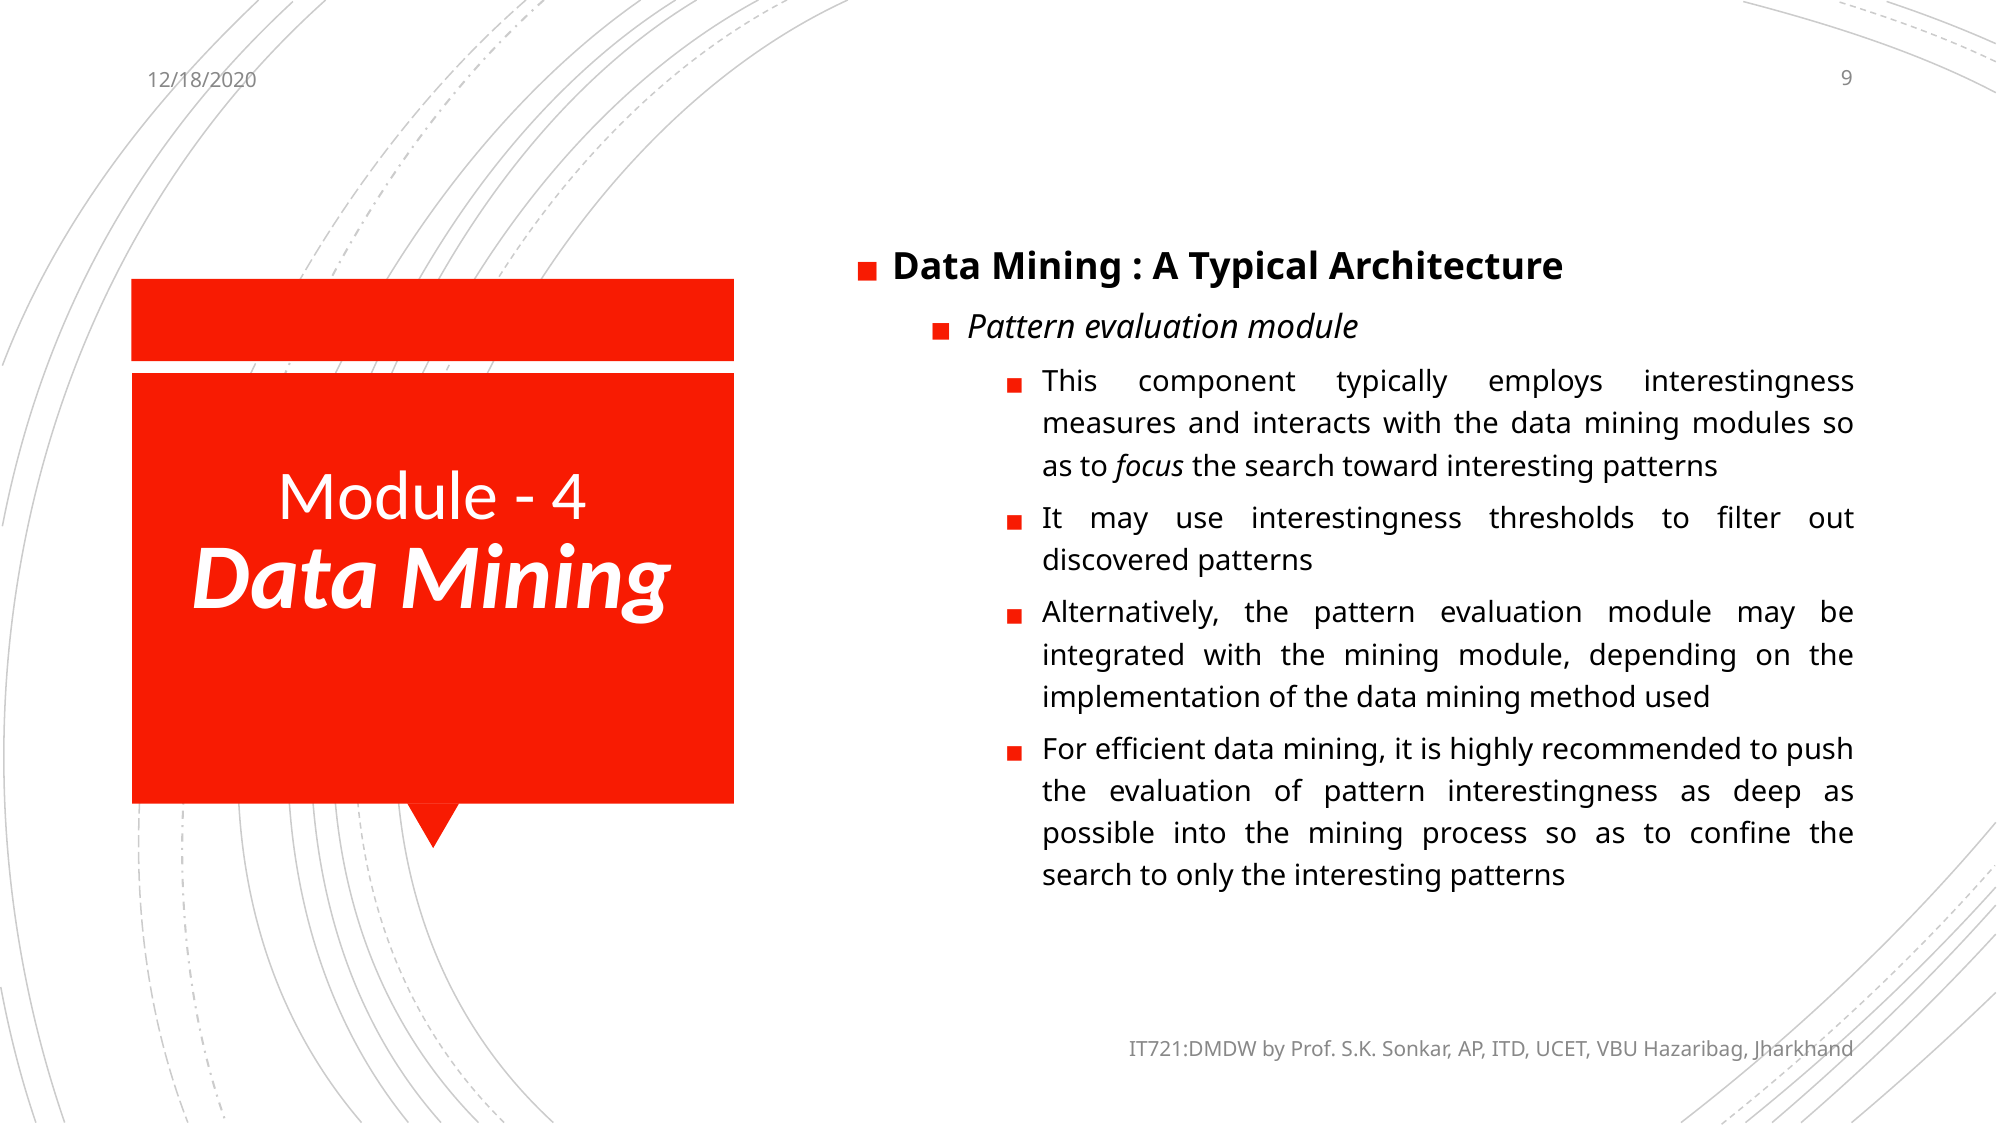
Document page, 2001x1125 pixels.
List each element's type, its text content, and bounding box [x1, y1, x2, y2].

list Data Mining : A Typical Architecture Pattern evaluation module This component typically employs interestingness measures and interacts with the data mining modules so as to focus the search toward interesting patterns It may use interestingness thresholds to filter out discovered patterns Alternatively, the pattern evaluation module may be integrated with the mining module, depending on the implementation of the data mining method used For efficient data mining, it is highly recommended to push the evaluation of pattern interestingness as deep as possible into the mining process so as to confine the search to only the interesting patterns [839, 131, 1871, 993]
footer IT721:DMDW by Prof. S.K. Sonkar, AP, ITD, UCET, VBU Hazaribag, Jharkhand [131, 1021, 1869, 1074]
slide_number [131, 52, 732, 105]
title Module - 4 Data Mining [145, 385, 720, 789]
slide_number 9 [1717, 52, 1868, 105]
